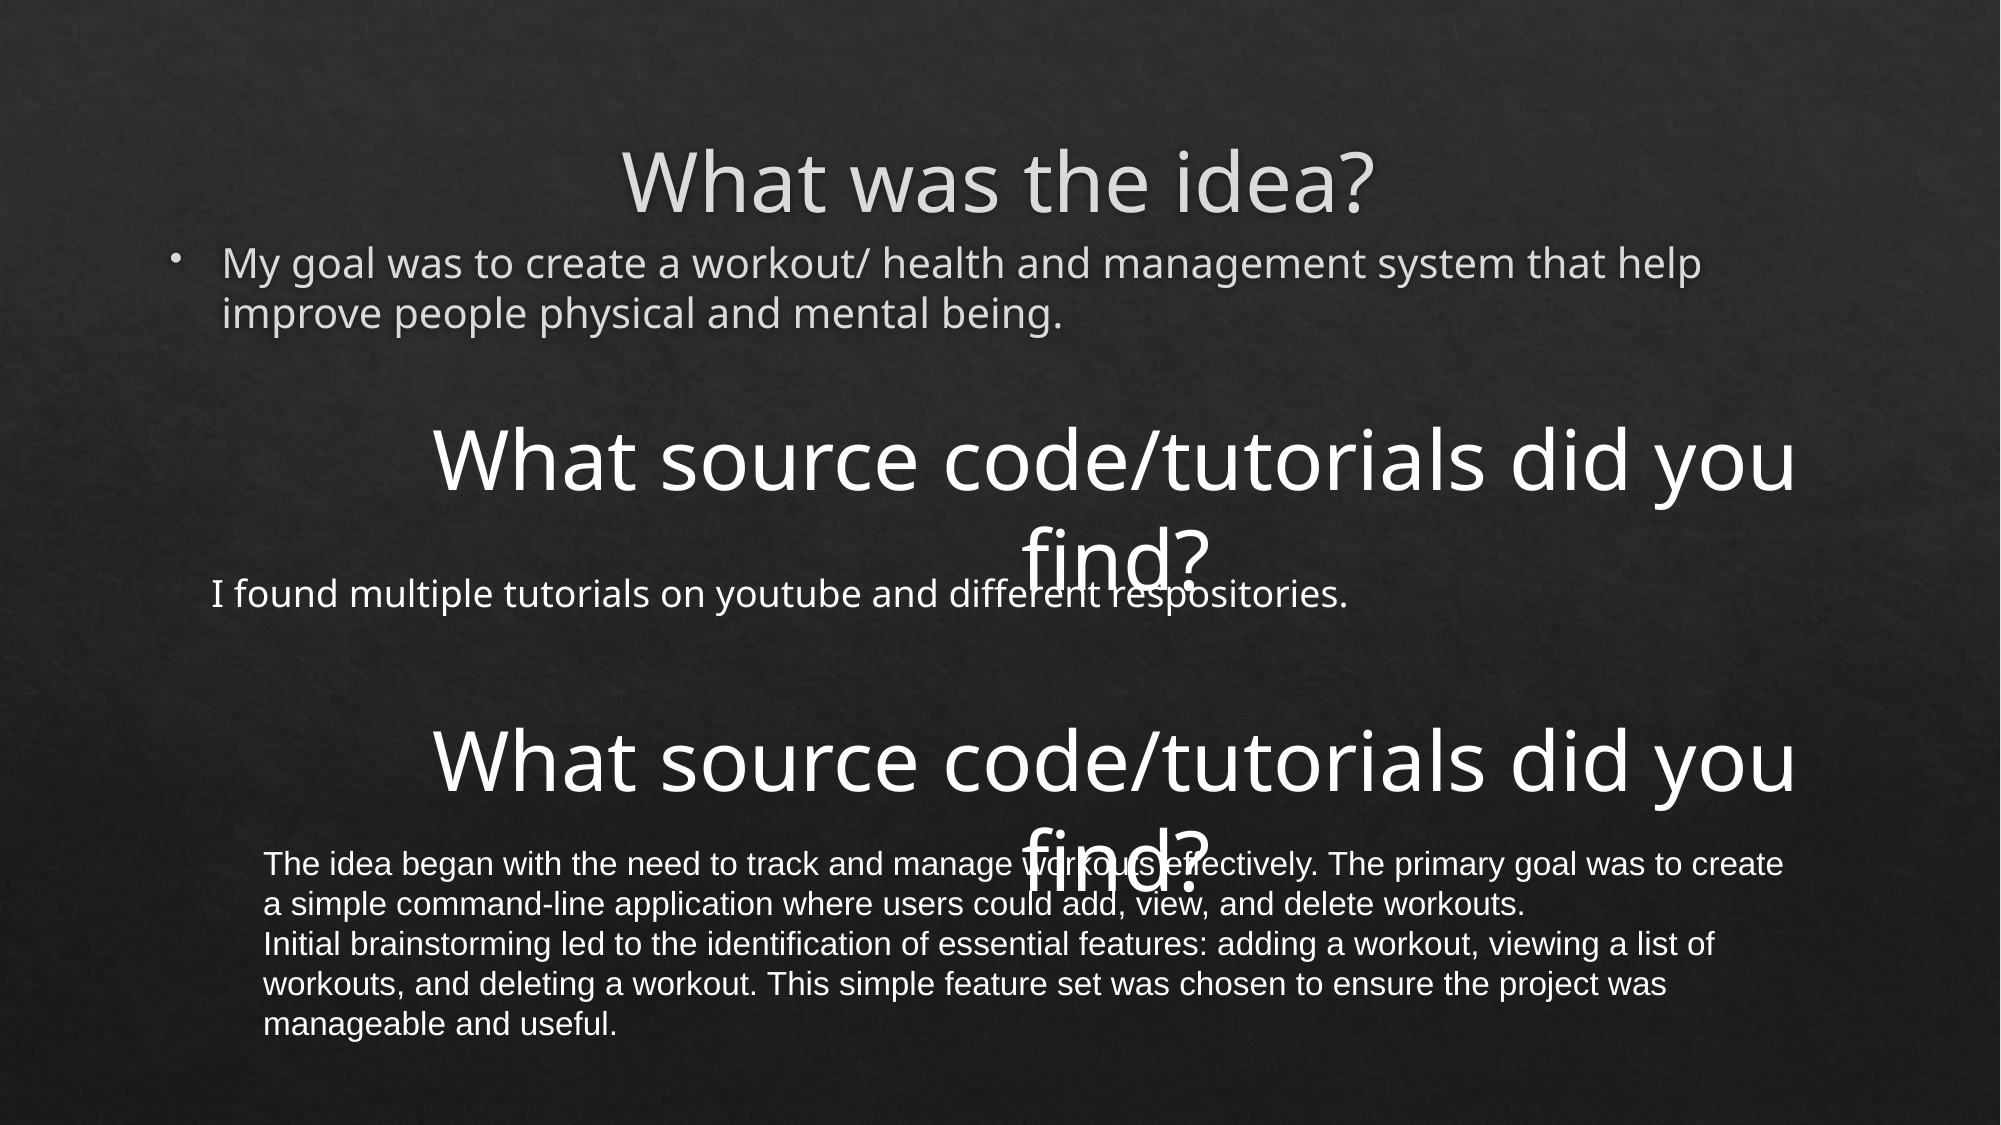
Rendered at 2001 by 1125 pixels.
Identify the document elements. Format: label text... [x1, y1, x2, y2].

title What was the idea? [149, 99, 1849, 226]
text_box What source code/tutorials did you find? [372, 399, 1860, 615]
list My goal was to create a workout/ health and management system that help improve people physical and mental being. [149, 229, 1849, 378]
text_box The idea began with the need to track and manage workouts effectively. The primary goal was to create a simple command-line application where users could add, view, and delete workouts. Initial brainstorming led to the identification of essential features: adding a workout, viewing a list of workouts, and deleting a workout. This simple feature set was chosen to ensure the project was manageable and useful. [173, 834, 1825, 1050]
text_box I found multiple tutorials on youtube and different respositories. [196, 562, 1849, 623]
text_box What source code/tutorials did you find? [372, 701, 1860, 916]
